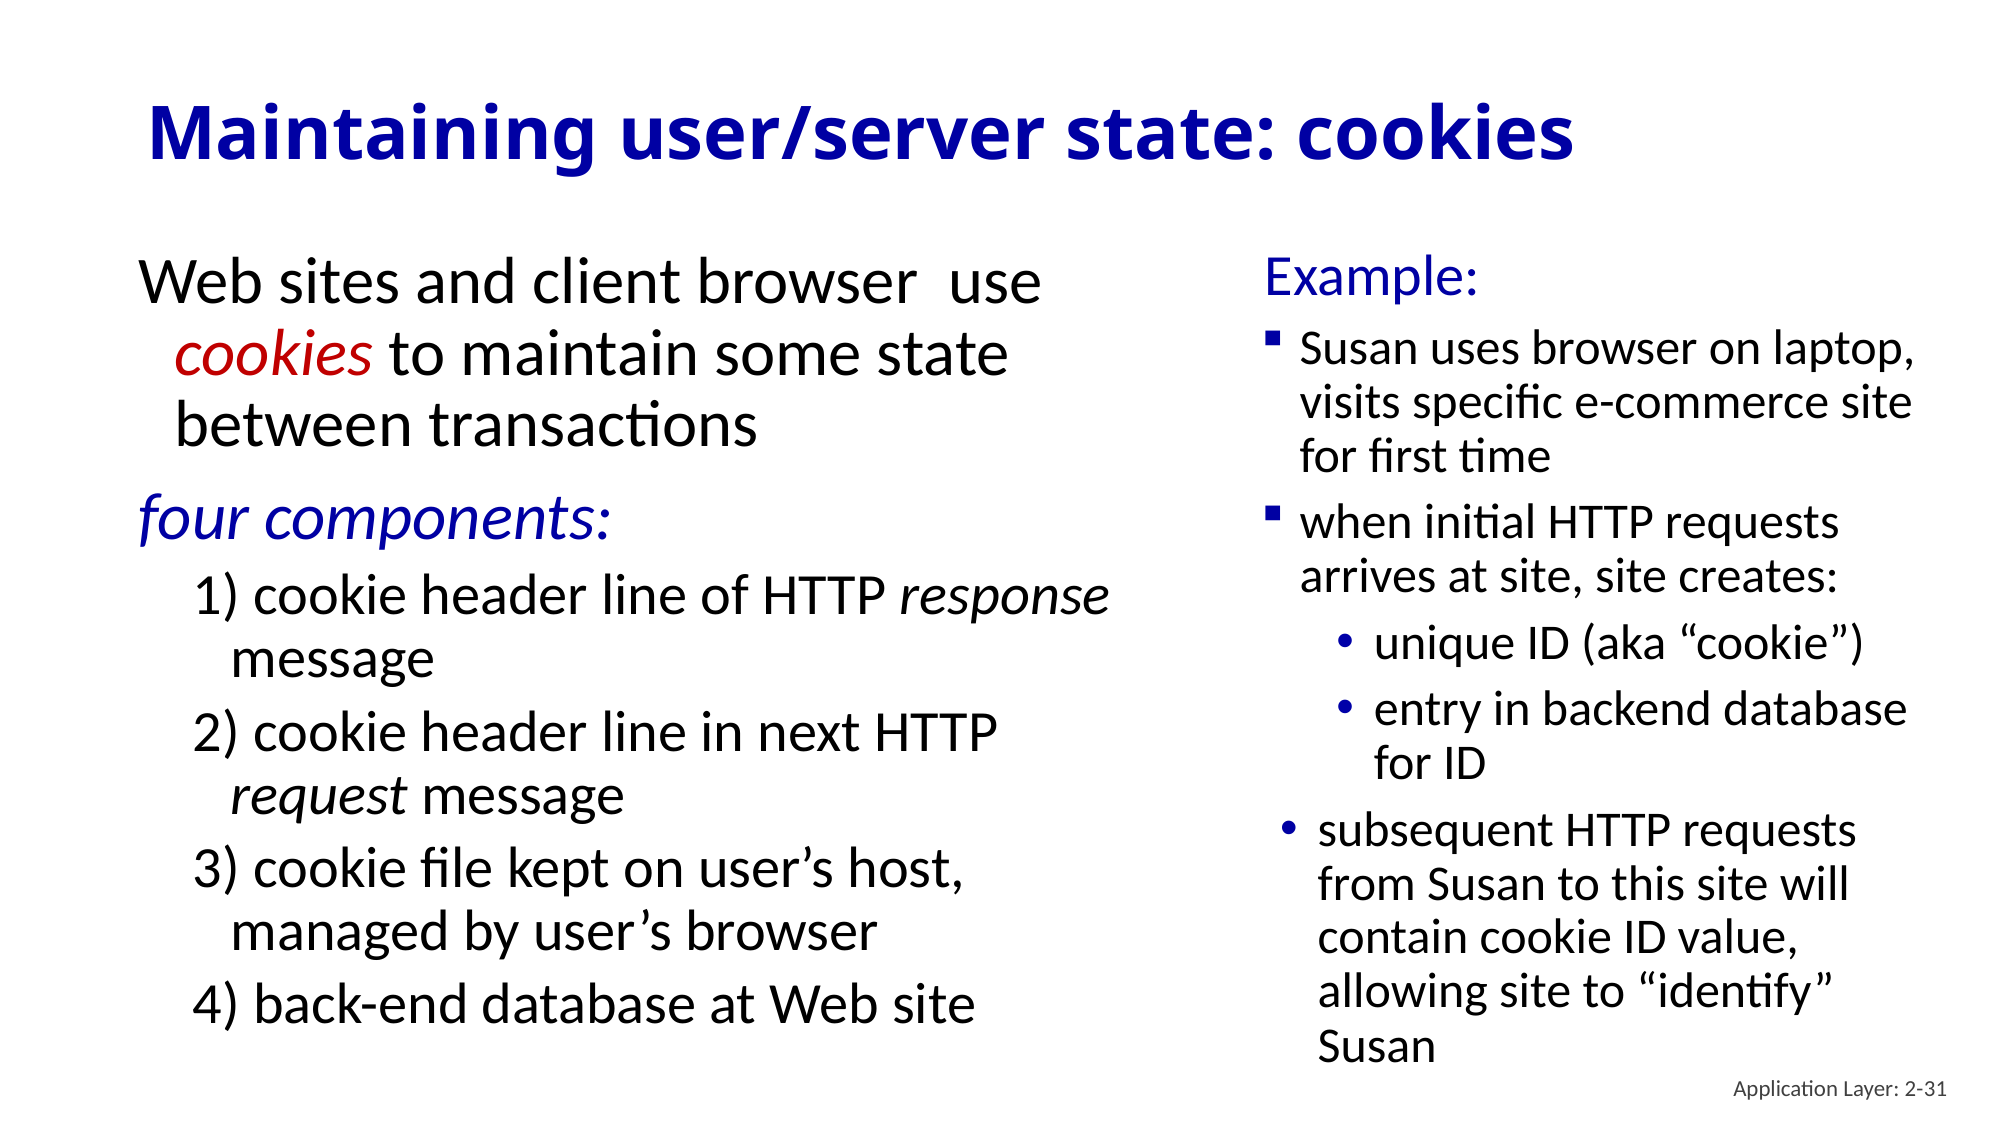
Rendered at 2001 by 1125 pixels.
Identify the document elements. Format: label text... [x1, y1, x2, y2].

slide_number Application Layer: 2-31 [1512, 1056, 1963, 1117]
text_box Web sites and client browser use cookies to maintain some state between transactions four components: 1) cookie header line of HTTP response message 2) cookie header line in next HTTP request message 3) cookie file kept on user’s host, managed by user’s browser 4) back-end database at Web site [102, 238, 1142, 1040]
text_box Example: Susan uses browser on laptop, visits specific e-commerce site for first time when initial HTTP requests arrives at site, site creates: unique ID (aka “cookie”) entry in backend database for ID subsequent HTTP requests from Susan to this site will contain cookie ID value, allowing site to “identify” Susan [1246, 238, 1963, 1063]
title Maintaining user/server state: cookies [131, 62, 1856, 209]
